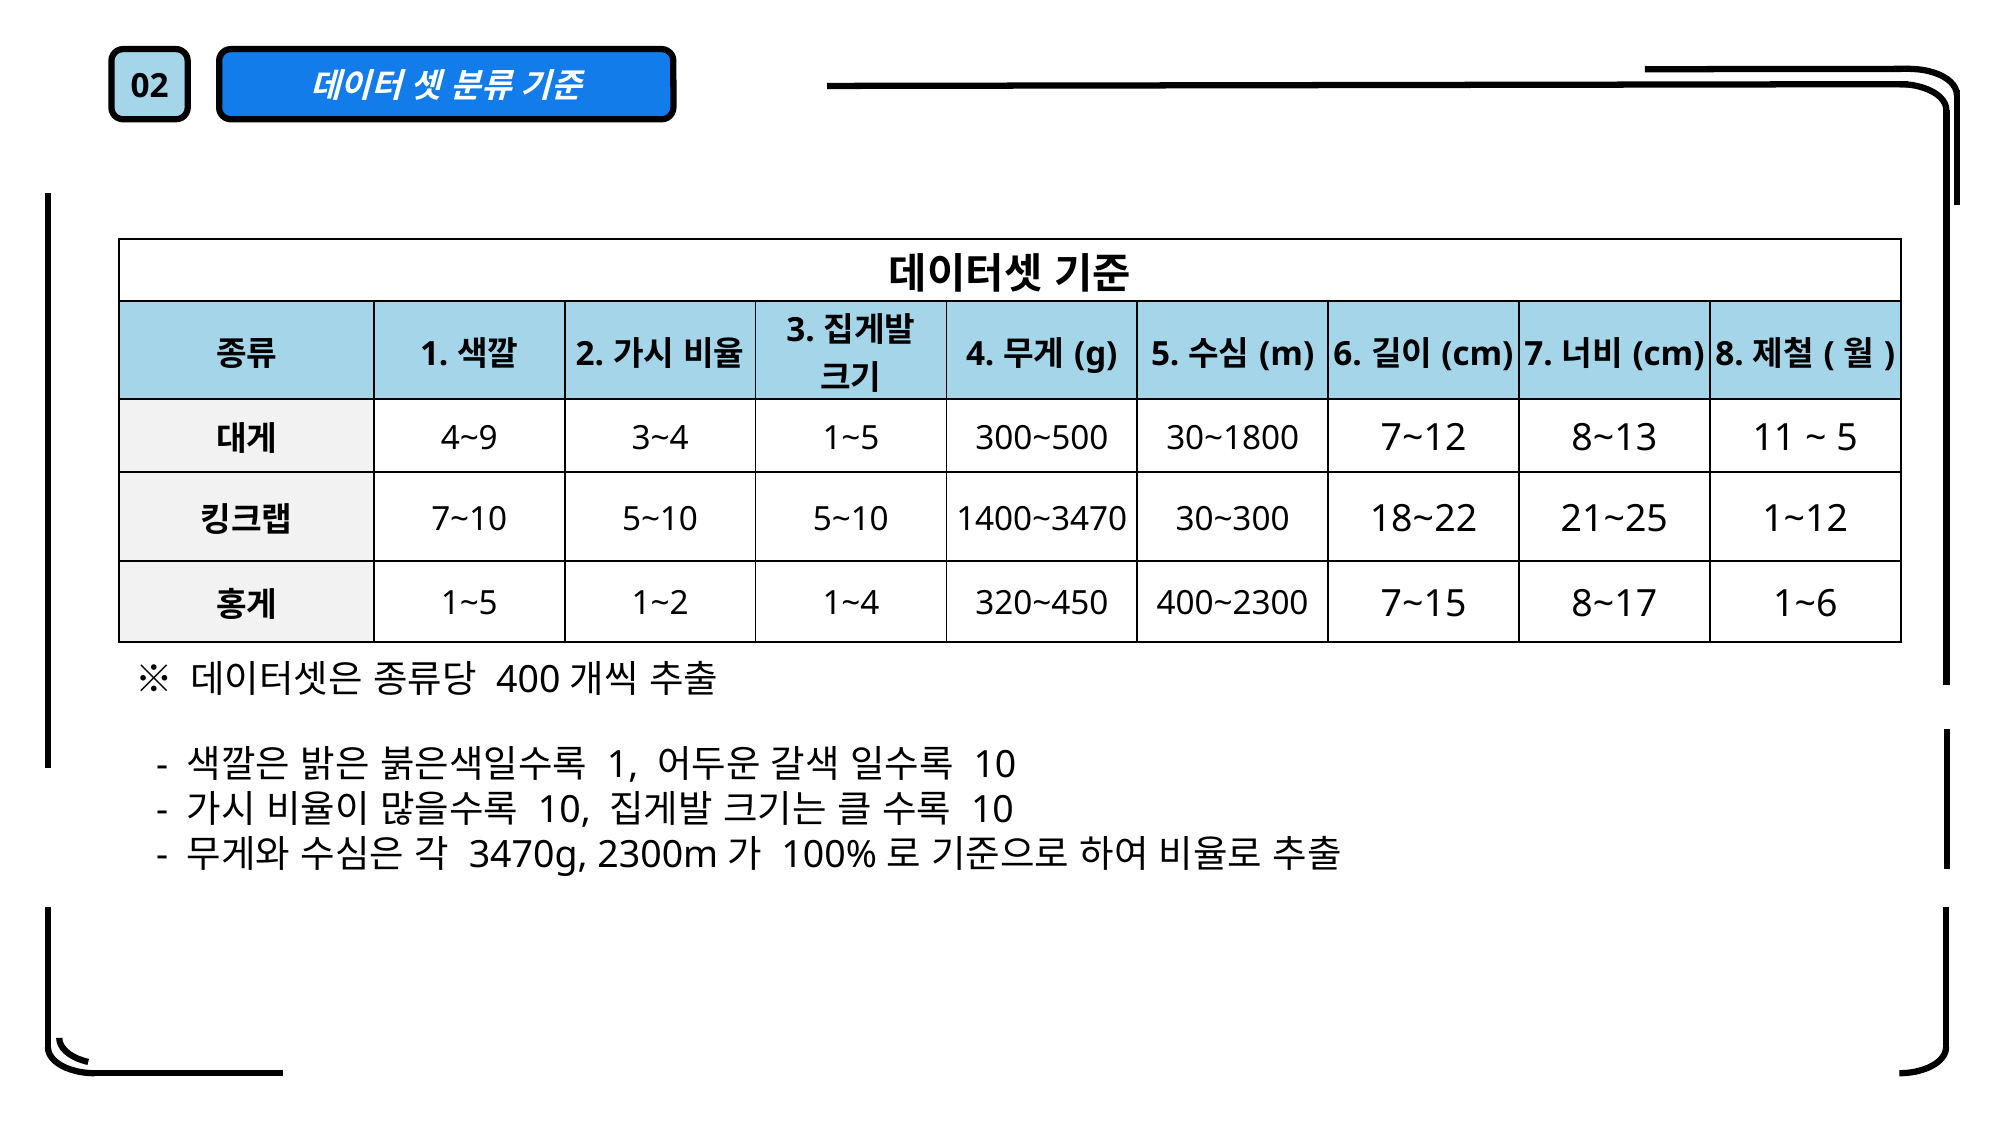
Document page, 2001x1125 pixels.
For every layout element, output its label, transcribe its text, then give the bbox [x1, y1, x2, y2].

table_cell 2.가시 비율 [566, 302, 755, 398]
table_cell 4.무게(g) [947, 302, 1136, 398]
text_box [47, 907, 153, 1074]
table_cell 18~22 [1329, 473, 1518, 560]
table_cell 6.길이(cm) [1329, 302, 1518, 398]
table_cell 11 ~ 5 [1711, 400, 1900, 471]
table_cell 1~12 [1711, 473, 1900, 560]
table_cell 30~300 [1138, 473, 1327, 560]
text_box ※ 데이터셋은 종류당 400개씩 추출 [120, 647, 734, 708]
table_cell 30~1800 [1138, 400, 1327, 471]
table_cell 8~17 [1520, 562, 1709, 641]
table_cell 1400~3470 [947, 473, 1136, 560]
table_cell 1~2 [566, 562, 755, 641]
table_cell 1~5 [375, 562, 564, 641]
text_box - 색깔은 밝은 붉은색일수록 1, 어두운 갈색 일수록 10 - 가시 비율이 많을수록 10, 집게발 크기는 클 수록 10 - 무게와 수심은 각 3470g, 2300m가 100%로 기준으로 하여 비율로 추출 [141, 732, 1358, 883]
table_cell 7~15 [1329, 562, 1518, 641]
table_cell 5.수심(m) [1138, 302, 1327, 398]
text_box [1899, 1047, 1947, 1074]
table_cell 300~500 [947, 400, 1136, 471]
table_cell 21~25 [1520, 473, 1709, 560]
table_cell 8~13 [1520, 400, 1709, 471]
table_cell 3.집게발 크기 [756, 302, 946, 398]
table_header 데이터셋 기준 [120, 240, 1900, 300]
table_cell 홍게 [120, 562, 373, 641]
table_cell 8.제철(월) [1711, 302, 1900, 398]
table_cell 7~10 [375, 473, 564, 560]
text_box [1644, 68, 1957, 206]
table_cell 1~4 [756, 562, 946, 641]
table_cell 킹크랩 [120, 473, 373, 560]
table_cell 3~4 [566, 400, 755, 471]
table_cell 7~12 [1329, 400, 1518, 471]
table_cell 4~9 [375, 400, 564, 471]
table_cell 대게 [120, 400, 373, 471]
table_cell 5~10 [566, 473, 755, 560]
text_box 데이터 셋 분류 기준 [218, 48, 675, 121]
table_cell 종류 [120, 302, 373, 398]
table_cell 1.색깔 [375, 302, 564, 398]
table_cell 400~2300 [1138, 562, 1327, 641]
table_cell 320~450 [947, 562, 1136, 641]
table_cell 1~5 [756, 400, 946, 471]
table_cell 1~6 [1711, 562, 1900, 641]
table_cell 5~10 [756, 473, 946, 560]
table_cell 7.너비(cm) [1520, 302, 1709, 398]
text_box 02 [110, 48, 189, 121]
